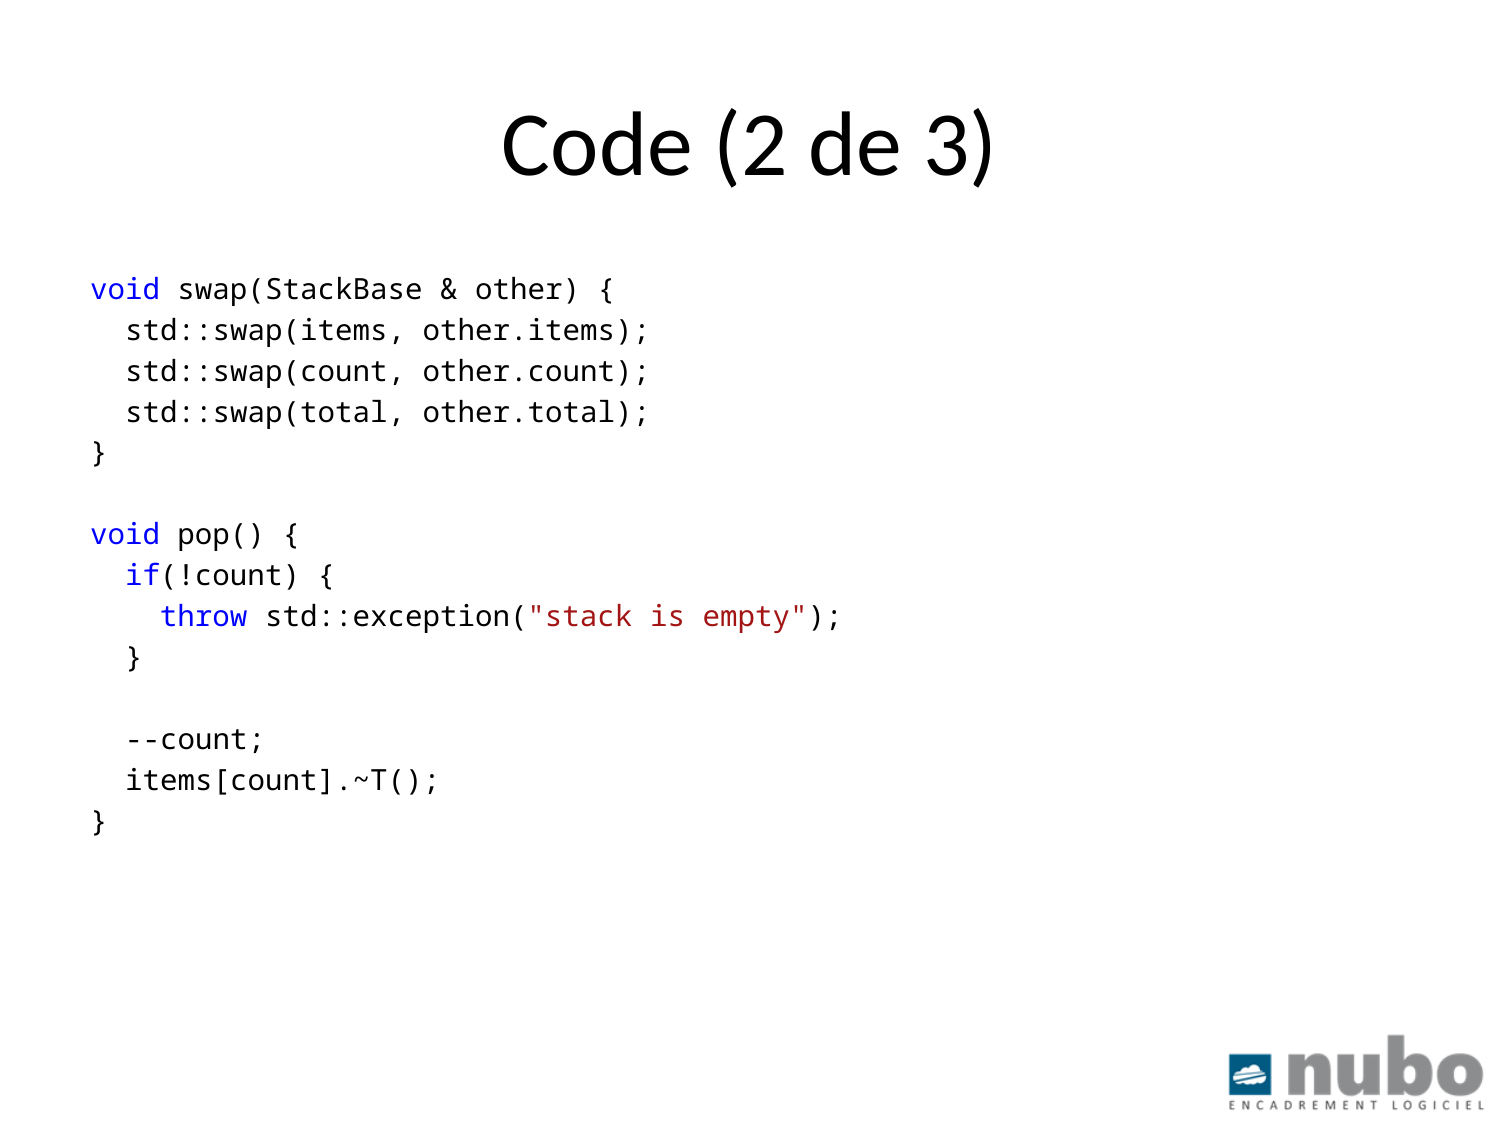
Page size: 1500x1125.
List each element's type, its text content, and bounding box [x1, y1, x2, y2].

picture [1226, 1032, 1488, 1113]
list void swap(StackBase & other) { std::swap(items, other.items); std::swap(count, other.count); std::swap(total, other.total); } void pop() { if(!count) { throw std::exception("stack is empty"); } --count; items[count].~T(); } [75, 262, 1425, 1005]
title Code (2 de 3) [75, 45, 1425, 233]
